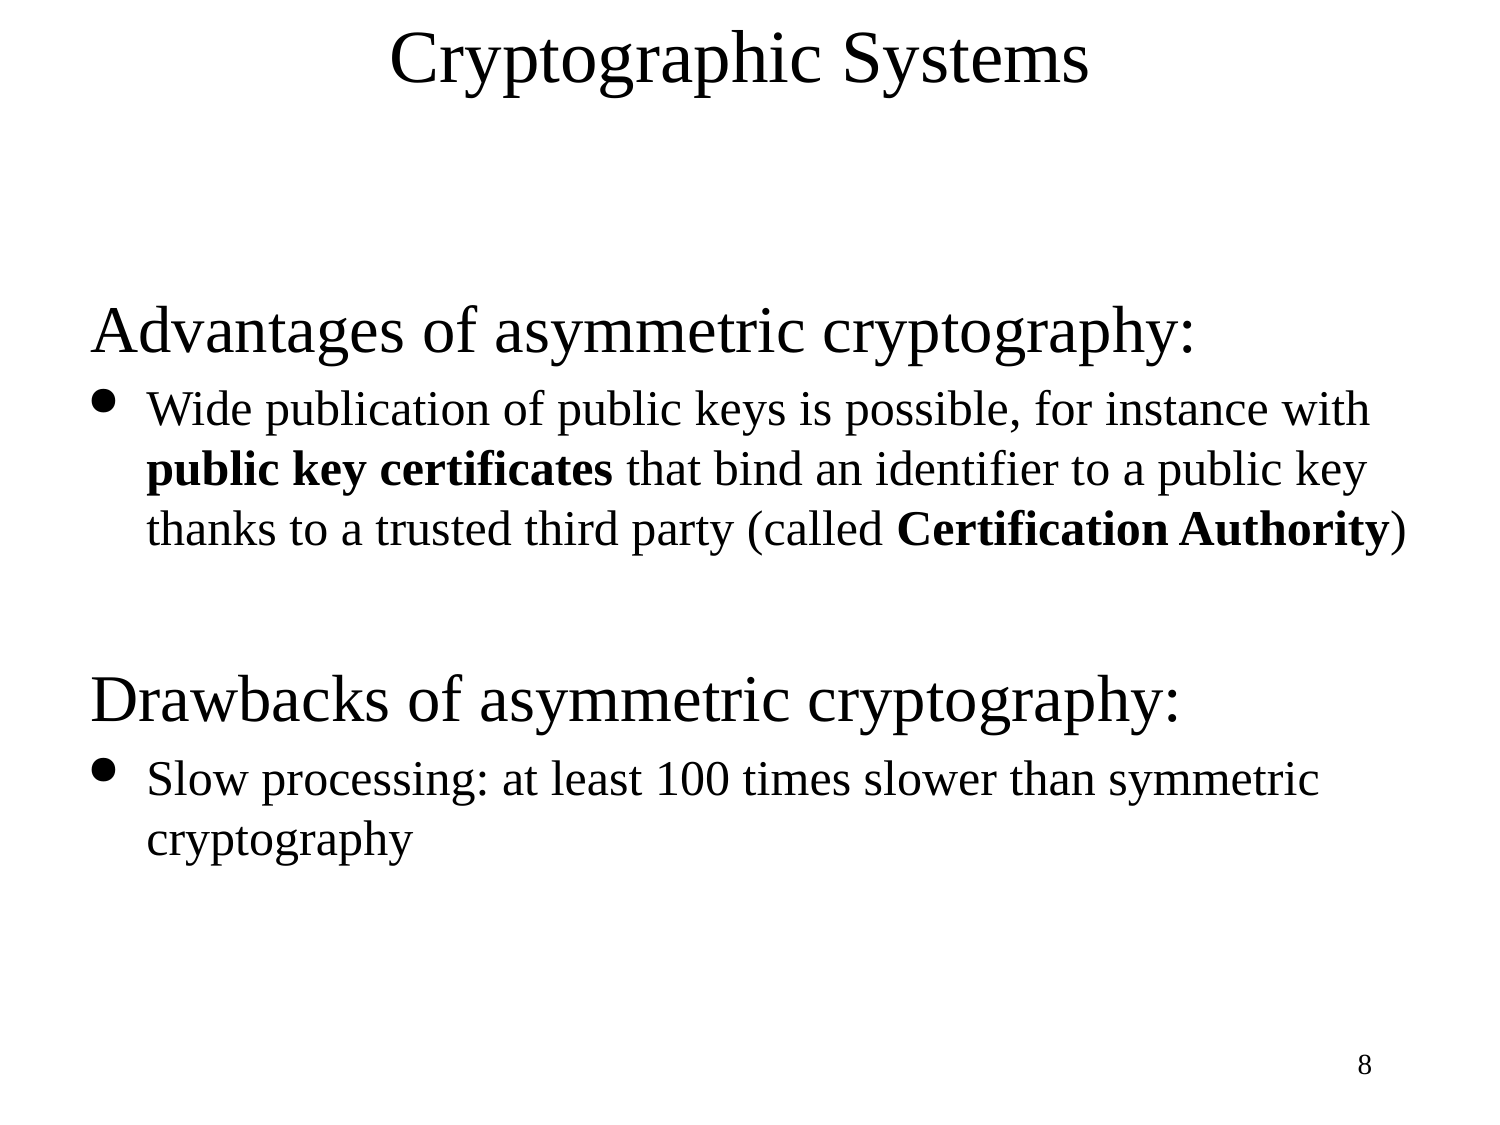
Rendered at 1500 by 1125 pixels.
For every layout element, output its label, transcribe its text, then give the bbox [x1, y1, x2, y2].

list Advantages of asymmetric cryptography: Wide publication of public keys is possible, for instance with public key certificates that bind an identifier to a public key thanks to a trusted third party (called Certification Authority) Drawbacks of asymmetric cryptography: Slow processing: at least 100 times slower than symmetric cryptography [75, 262, 1500, 938]
title Cryptographic Systems [75, 0, 1425, 112]
slide_number 8 [1074, 1024, 1388, 1101]
